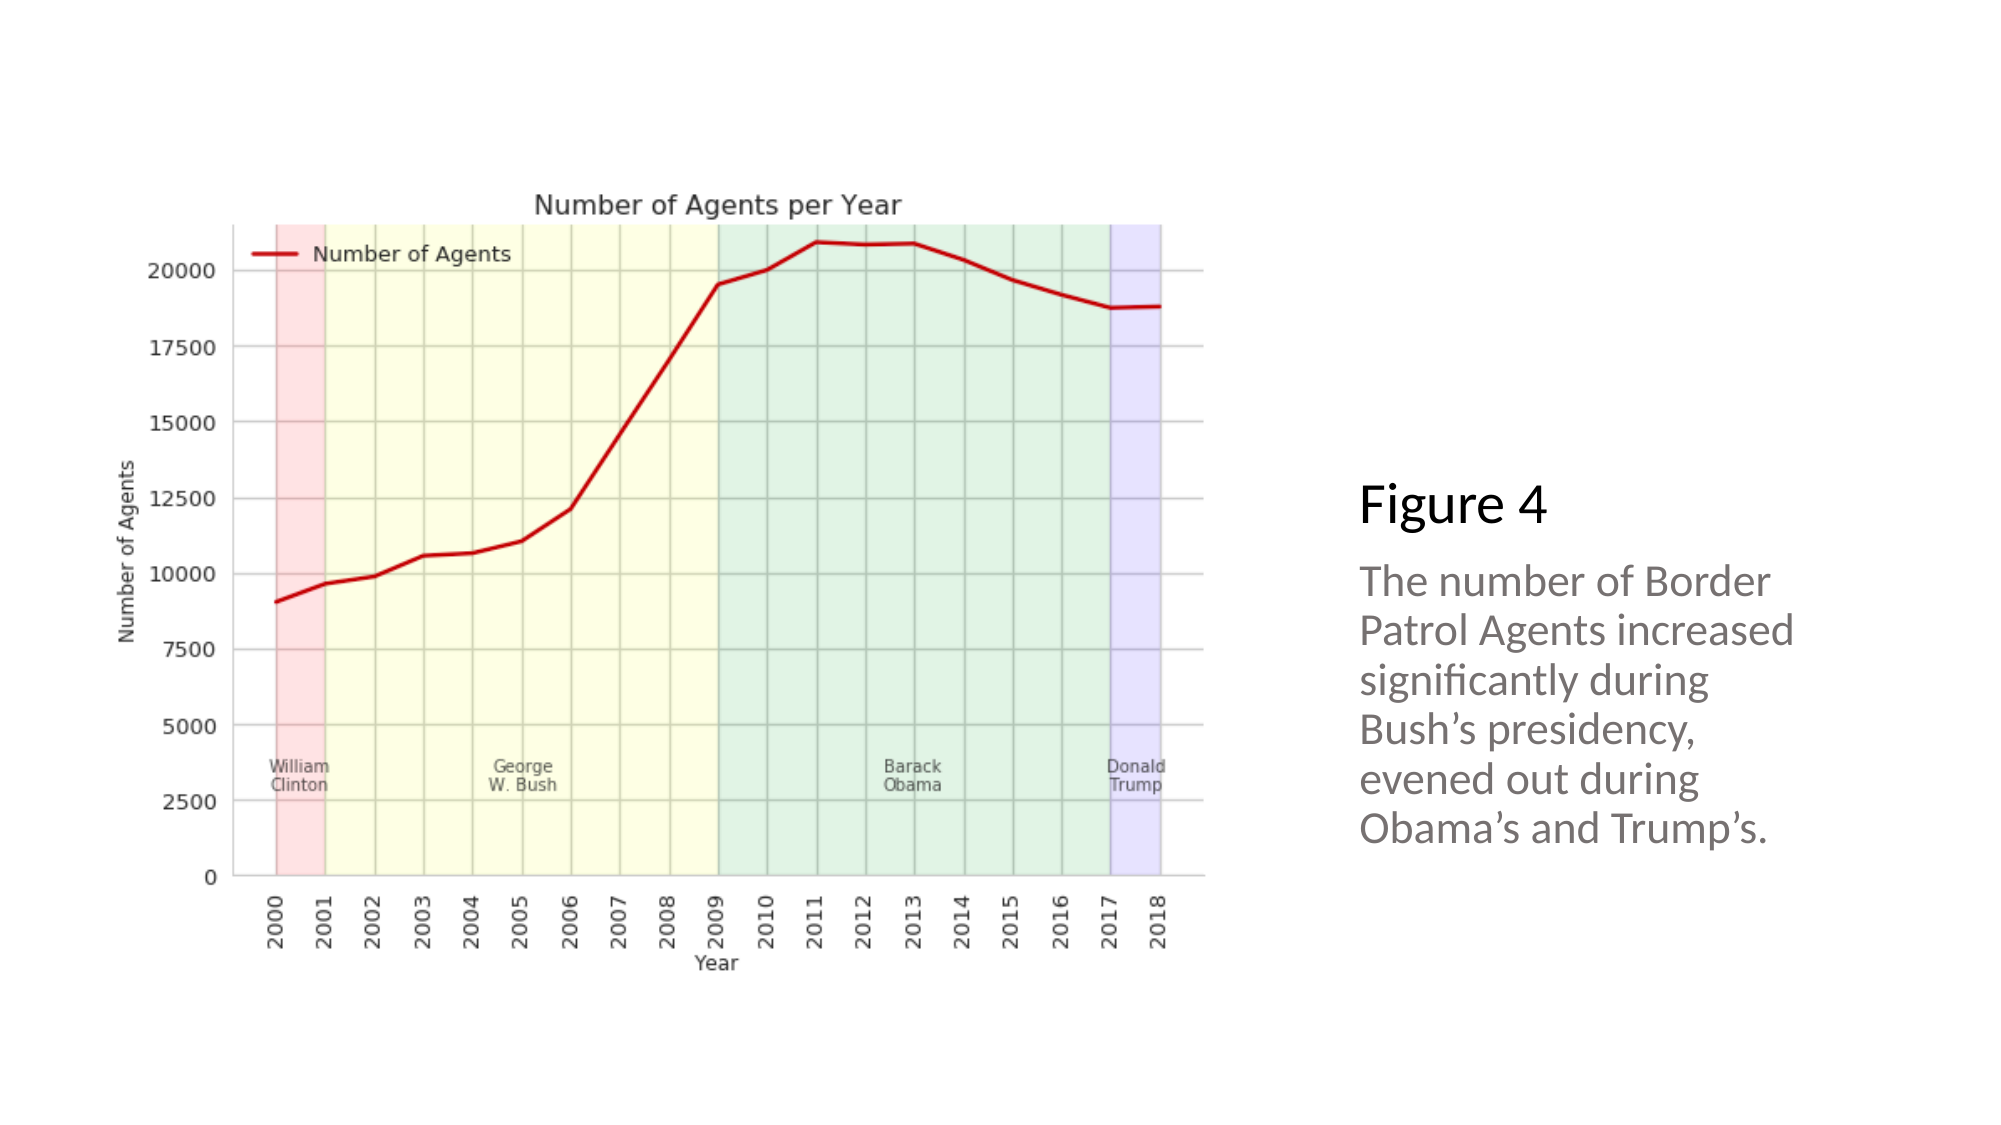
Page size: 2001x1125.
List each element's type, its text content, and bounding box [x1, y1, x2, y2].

list Figure 4 The number of Border Patrol Agents increased significantly during Bush’s presidency, evened out during Obama’s and Trump’s. [1344, 465, 1833, 913]
picture [92, 183, 1224, 984]
